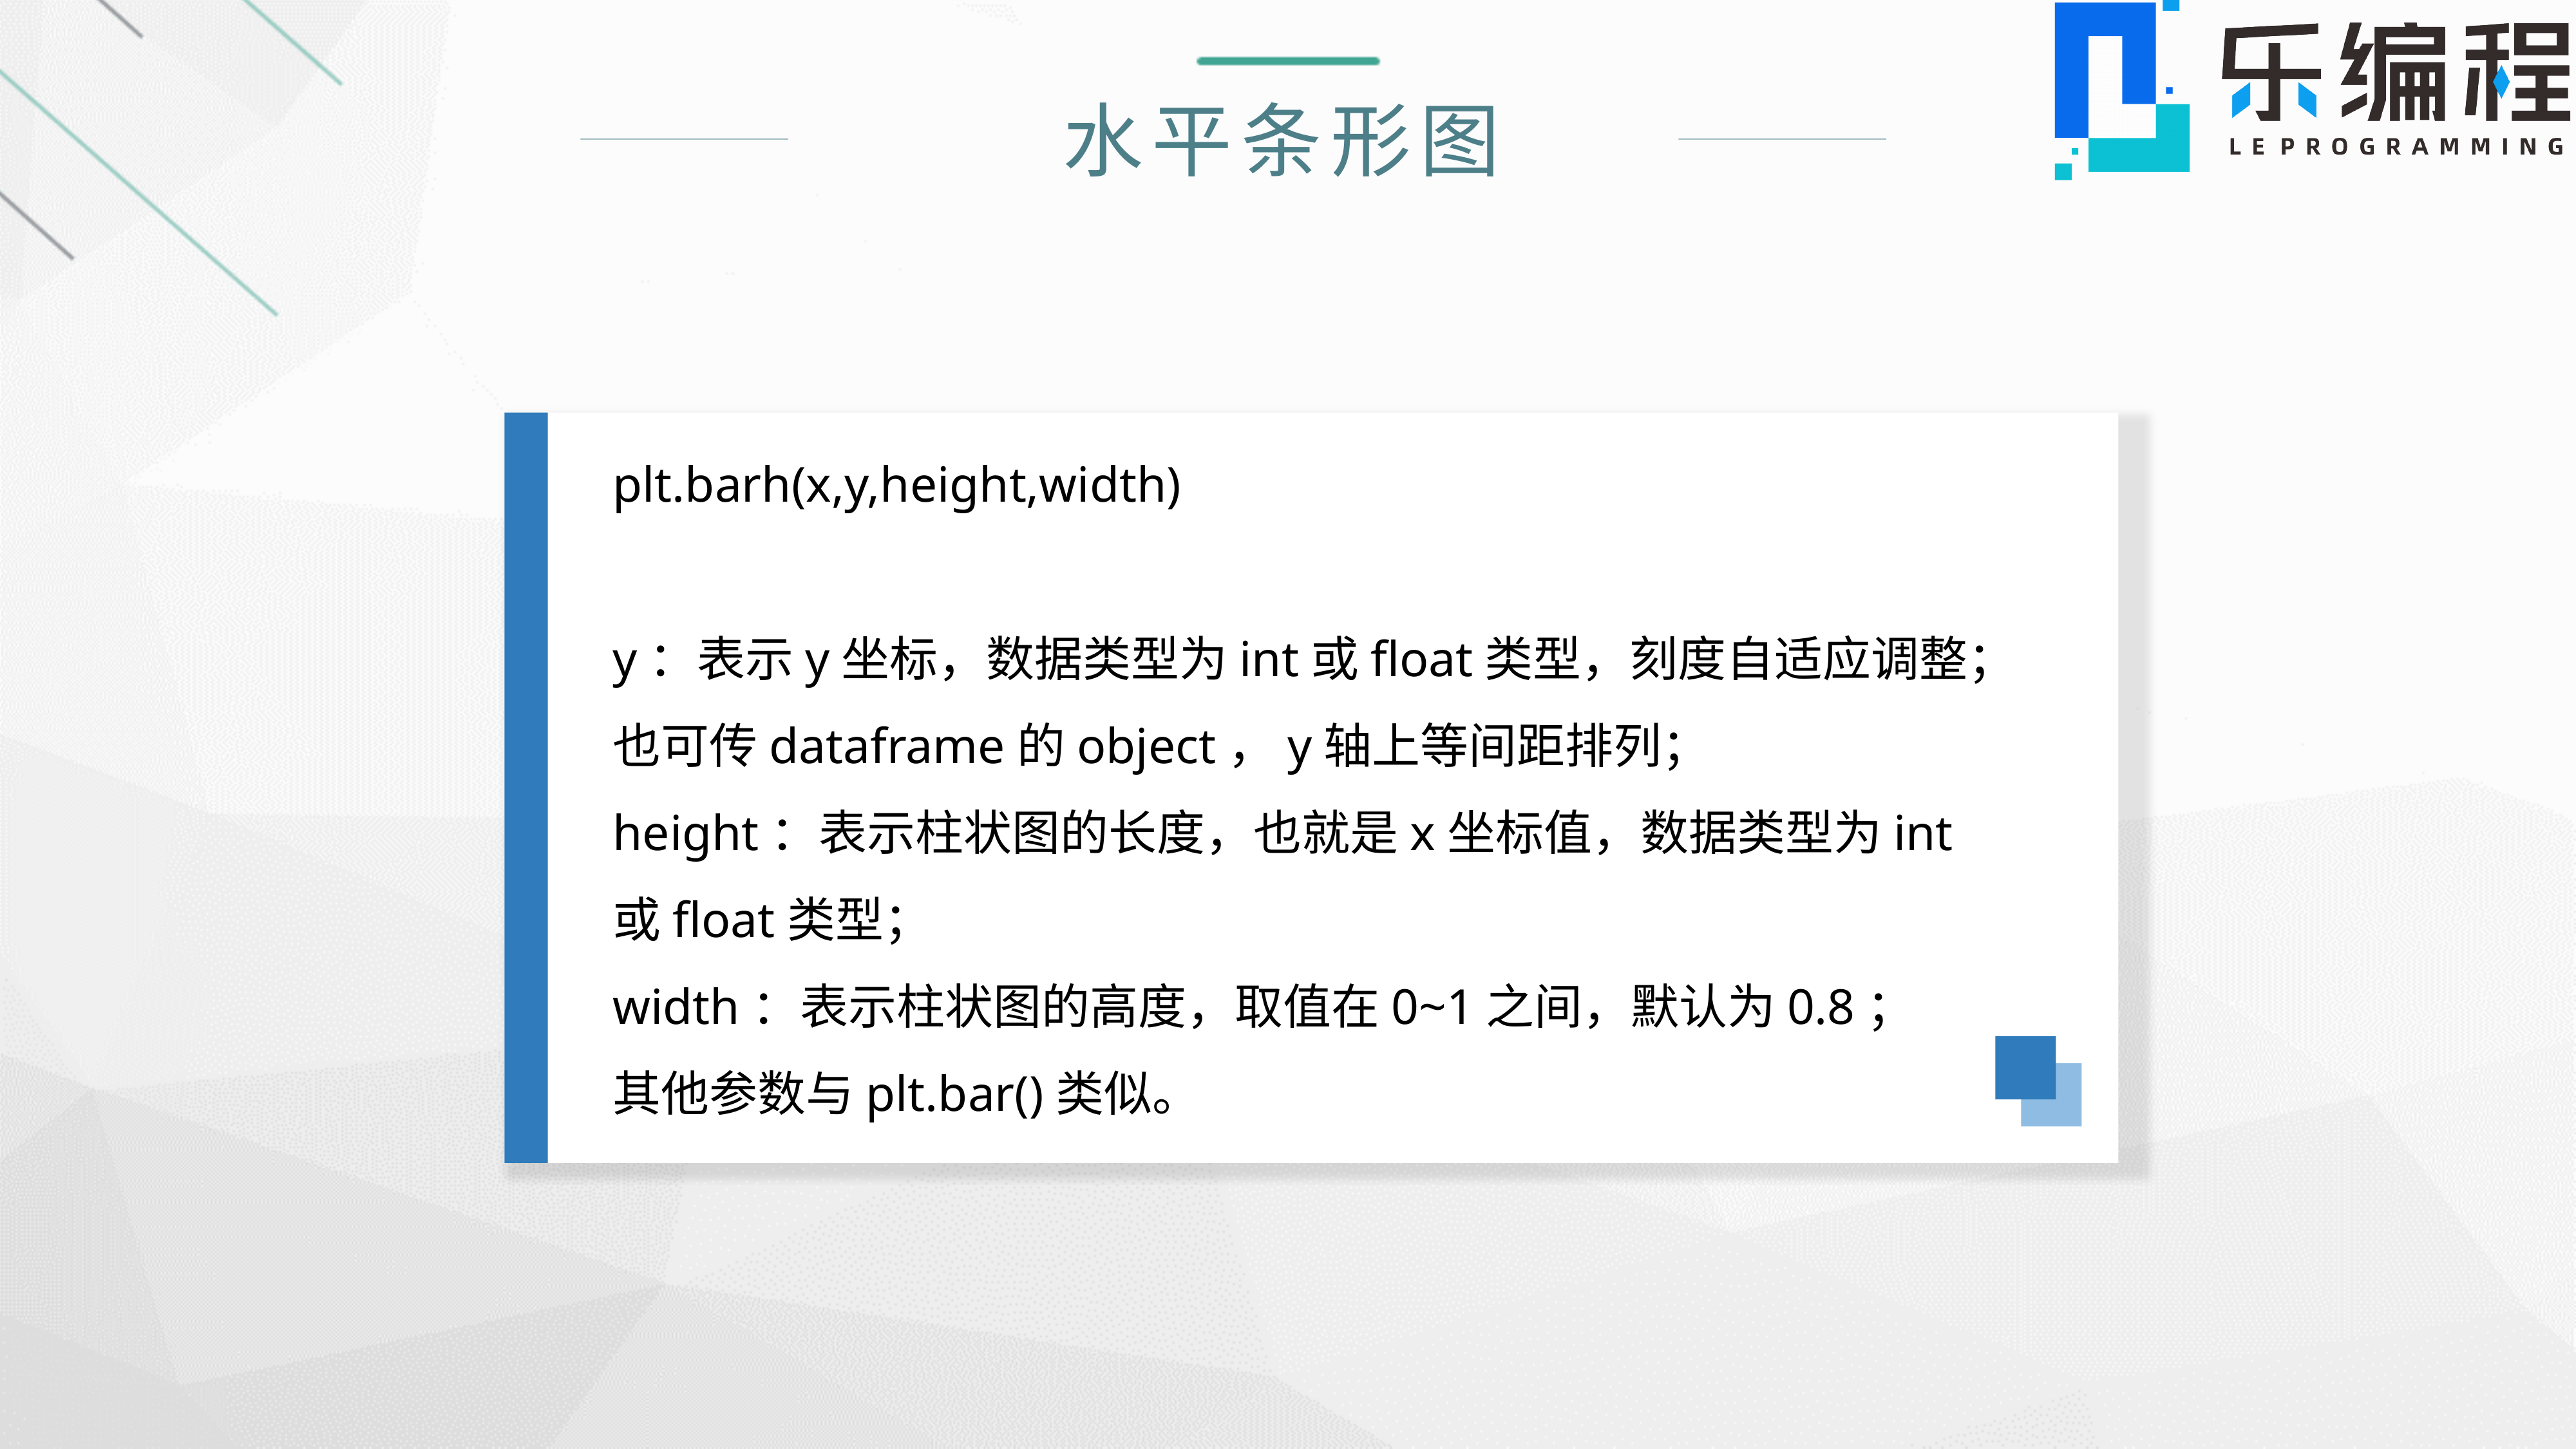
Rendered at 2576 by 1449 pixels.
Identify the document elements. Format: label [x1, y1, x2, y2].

picture [0, 0, 2576, 1449]
text_box [580, 85, 1887, 290]
text_box [504, 412, 2119, 1164]
